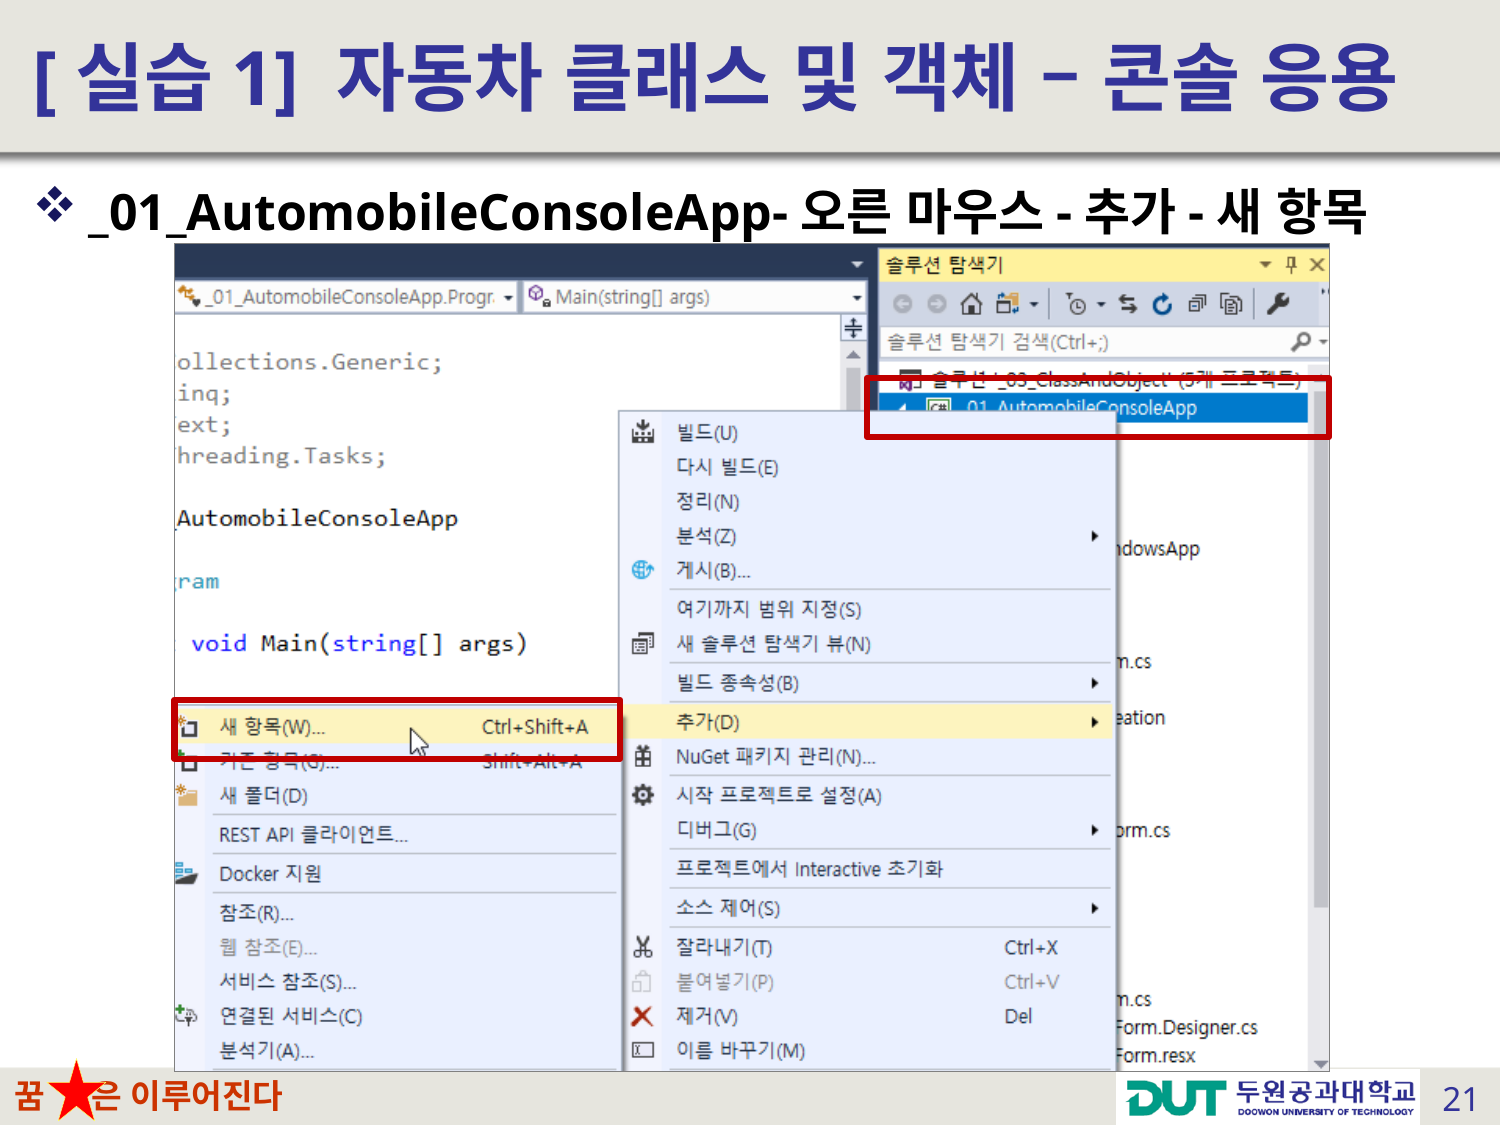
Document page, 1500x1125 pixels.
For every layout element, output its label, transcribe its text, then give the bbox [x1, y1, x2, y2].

title [실습1] 자동차 클래스 및 객체 – 콘솔 응용 [17, 8, 1483, 142]
picture [0, 0, 1500, 173]
picture [0, 243, 1500, 1125]
list _01_AutomobileConsoleApp-오른 마우스-추가-새 항목 [17, 160, 1487, 1067]
picture [100, 1085, 113, 1090]
